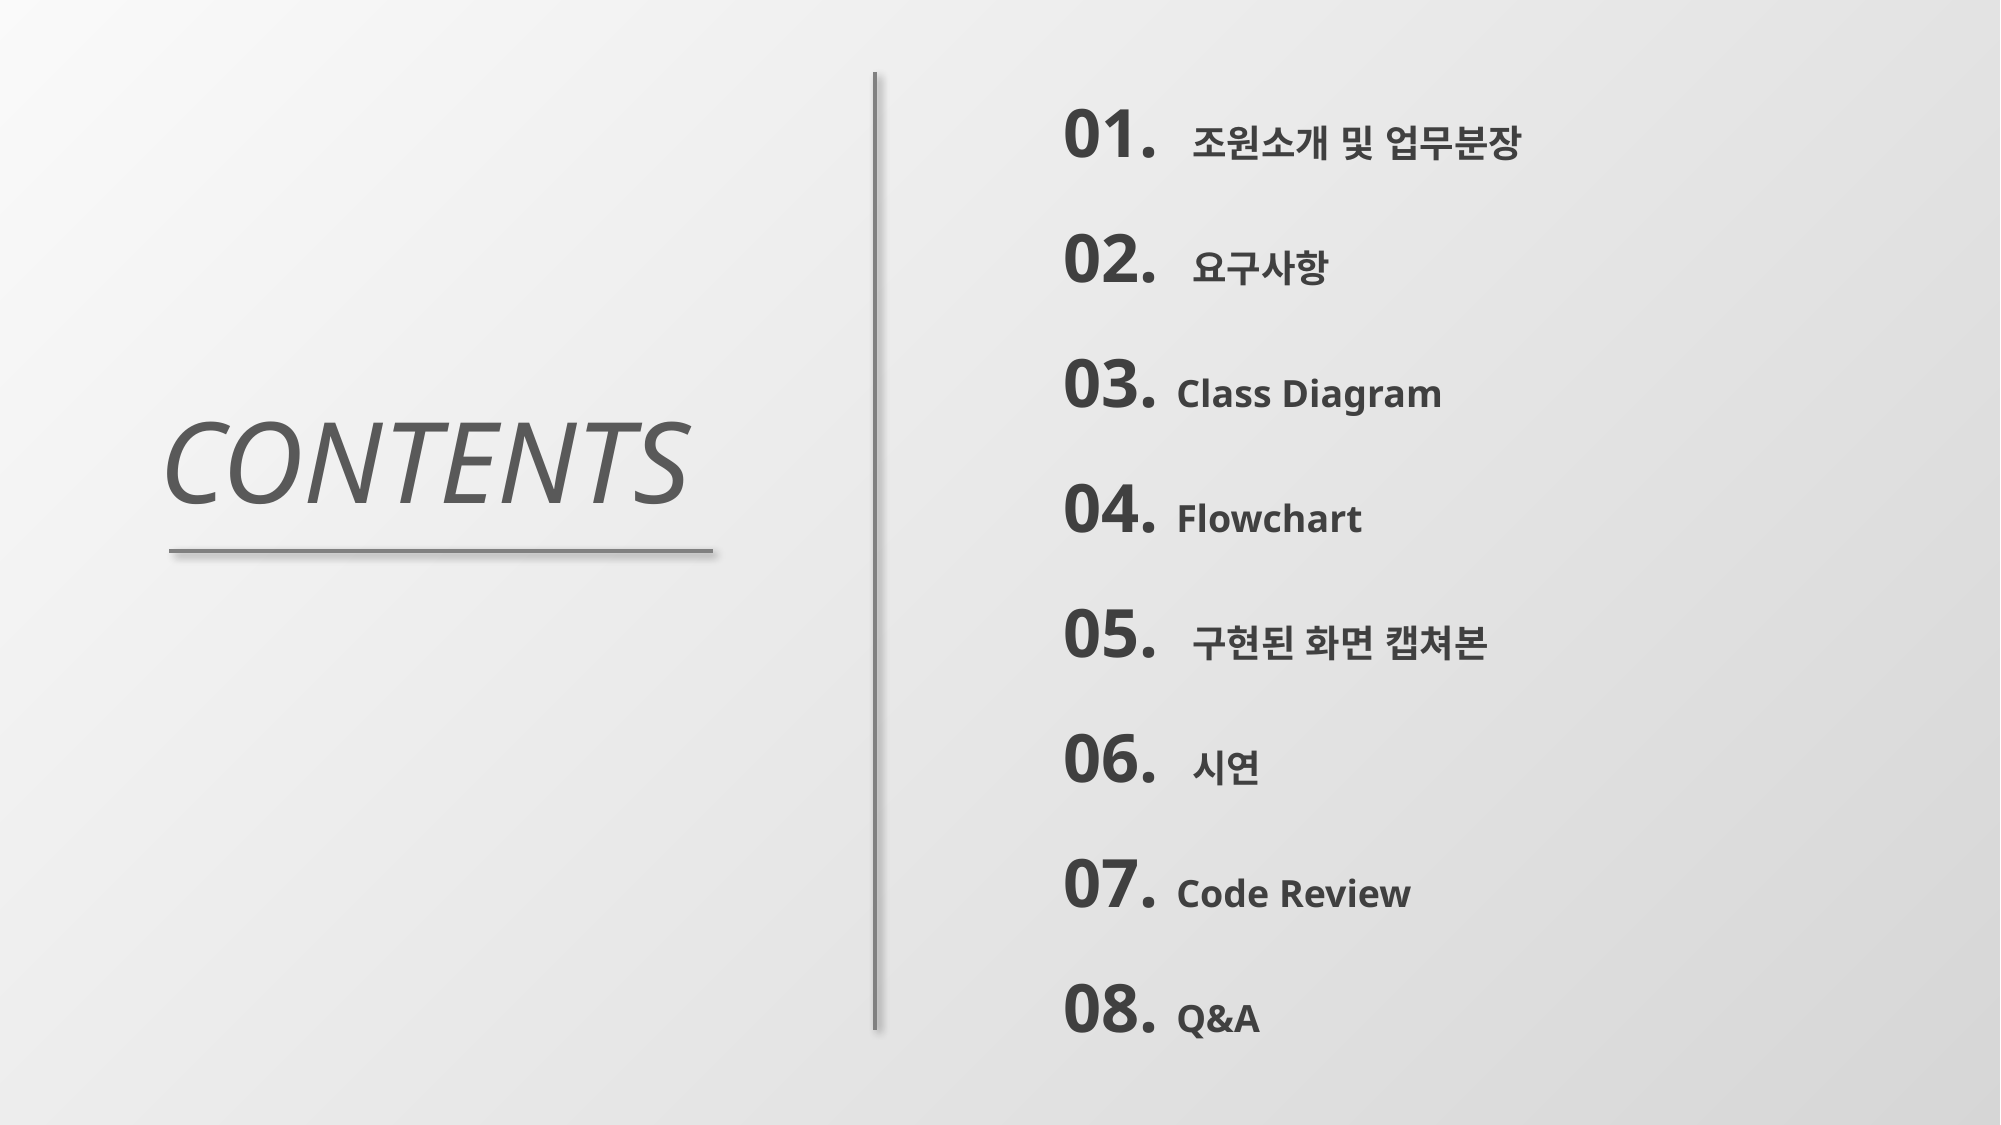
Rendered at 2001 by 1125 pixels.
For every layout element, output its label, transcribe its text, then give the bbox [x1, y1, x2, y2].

text_box 01. 조원소개 및 업무분장 02. 요구사항 03. Class Diagram 04. Flowchart 05. 구현된 화면 캡쳐본 06. 시연 07. Code Review 08. Q&A [1048, 38, 1715, 1053]
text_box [136, 383, 713, 551]
